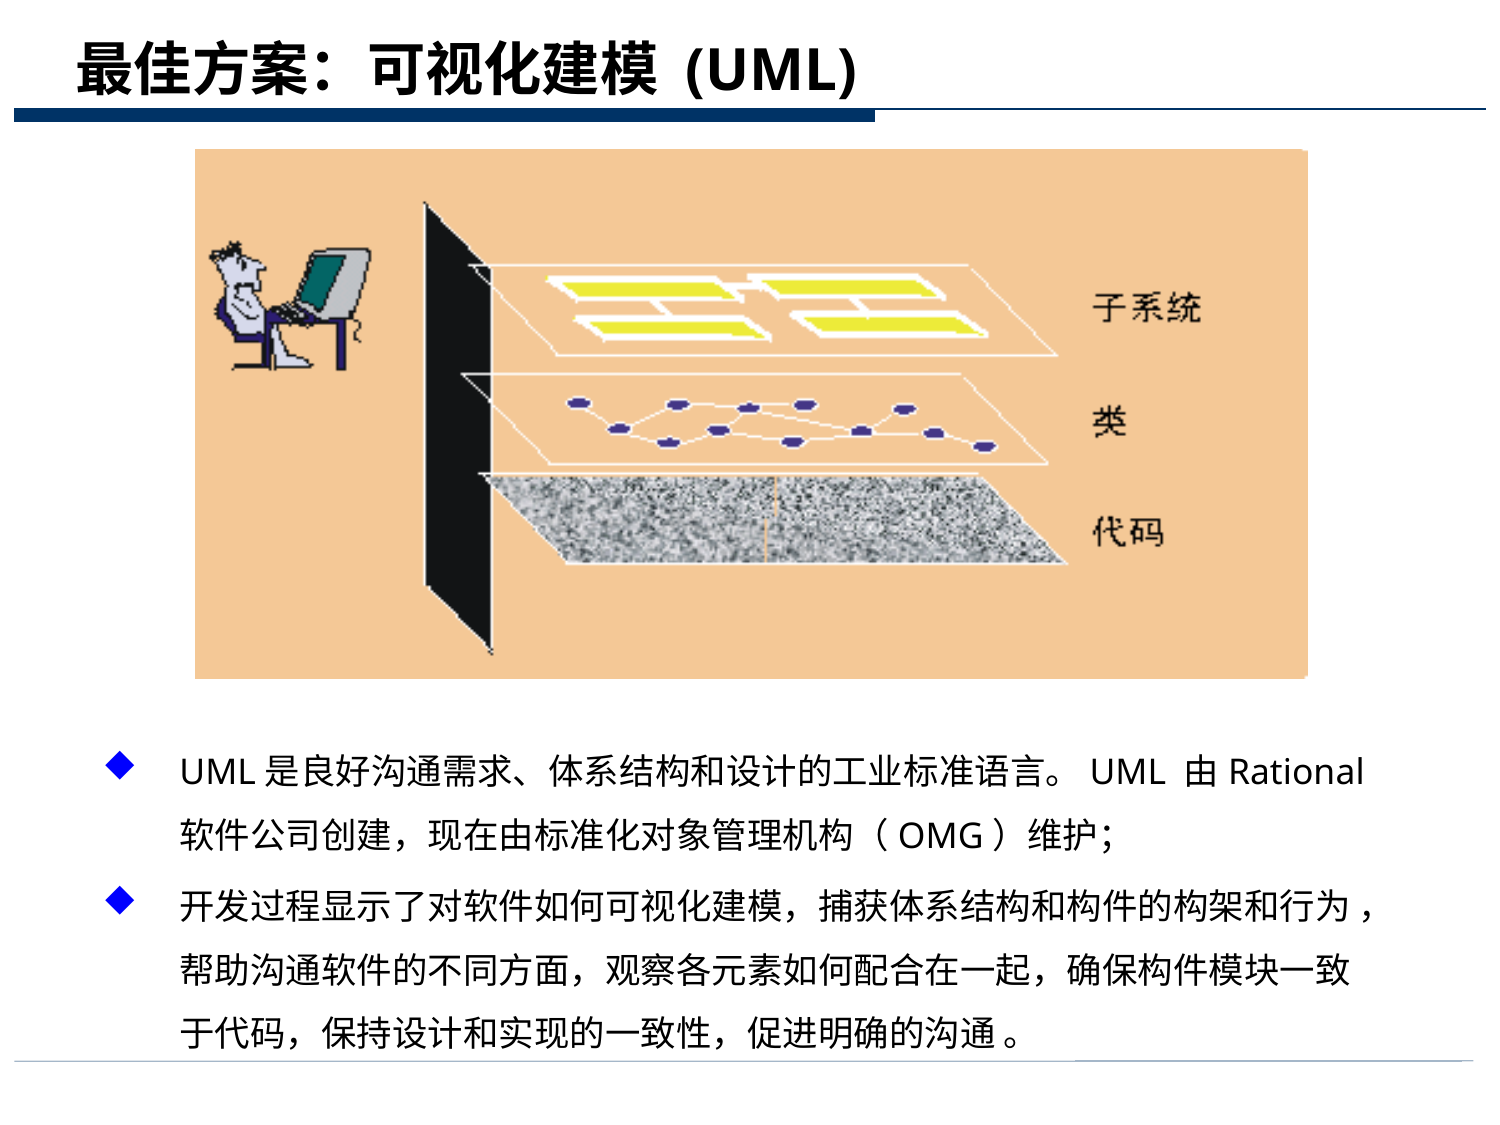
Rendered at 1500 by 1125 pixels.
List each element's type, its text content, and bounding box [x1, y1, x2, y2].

title 最佳方案：可视化建模 (UML) [60, 17, 1433, 110]
text_box UML是良好沟通需求、体系结构和设计的工业标准语言。UML 由Rational 软件公司创建，现在由标准化对象管理机构（OMG）维护； 开发过程显示了对软件如何可视化建模，捕获体系结构和构件的构架和行为 ，帮助沟通软件的不同方面，观察各元素如何配合在一起，确保构件模块一致于代码，保持设计和实现的一致性，促进明确的沟通 。 [87, 720, 1400, 946]
picture [195, 149, 1308, 679]
slide_number [1151, 1060, 1486, 1122]
list [14, 136, 1474, 998]
